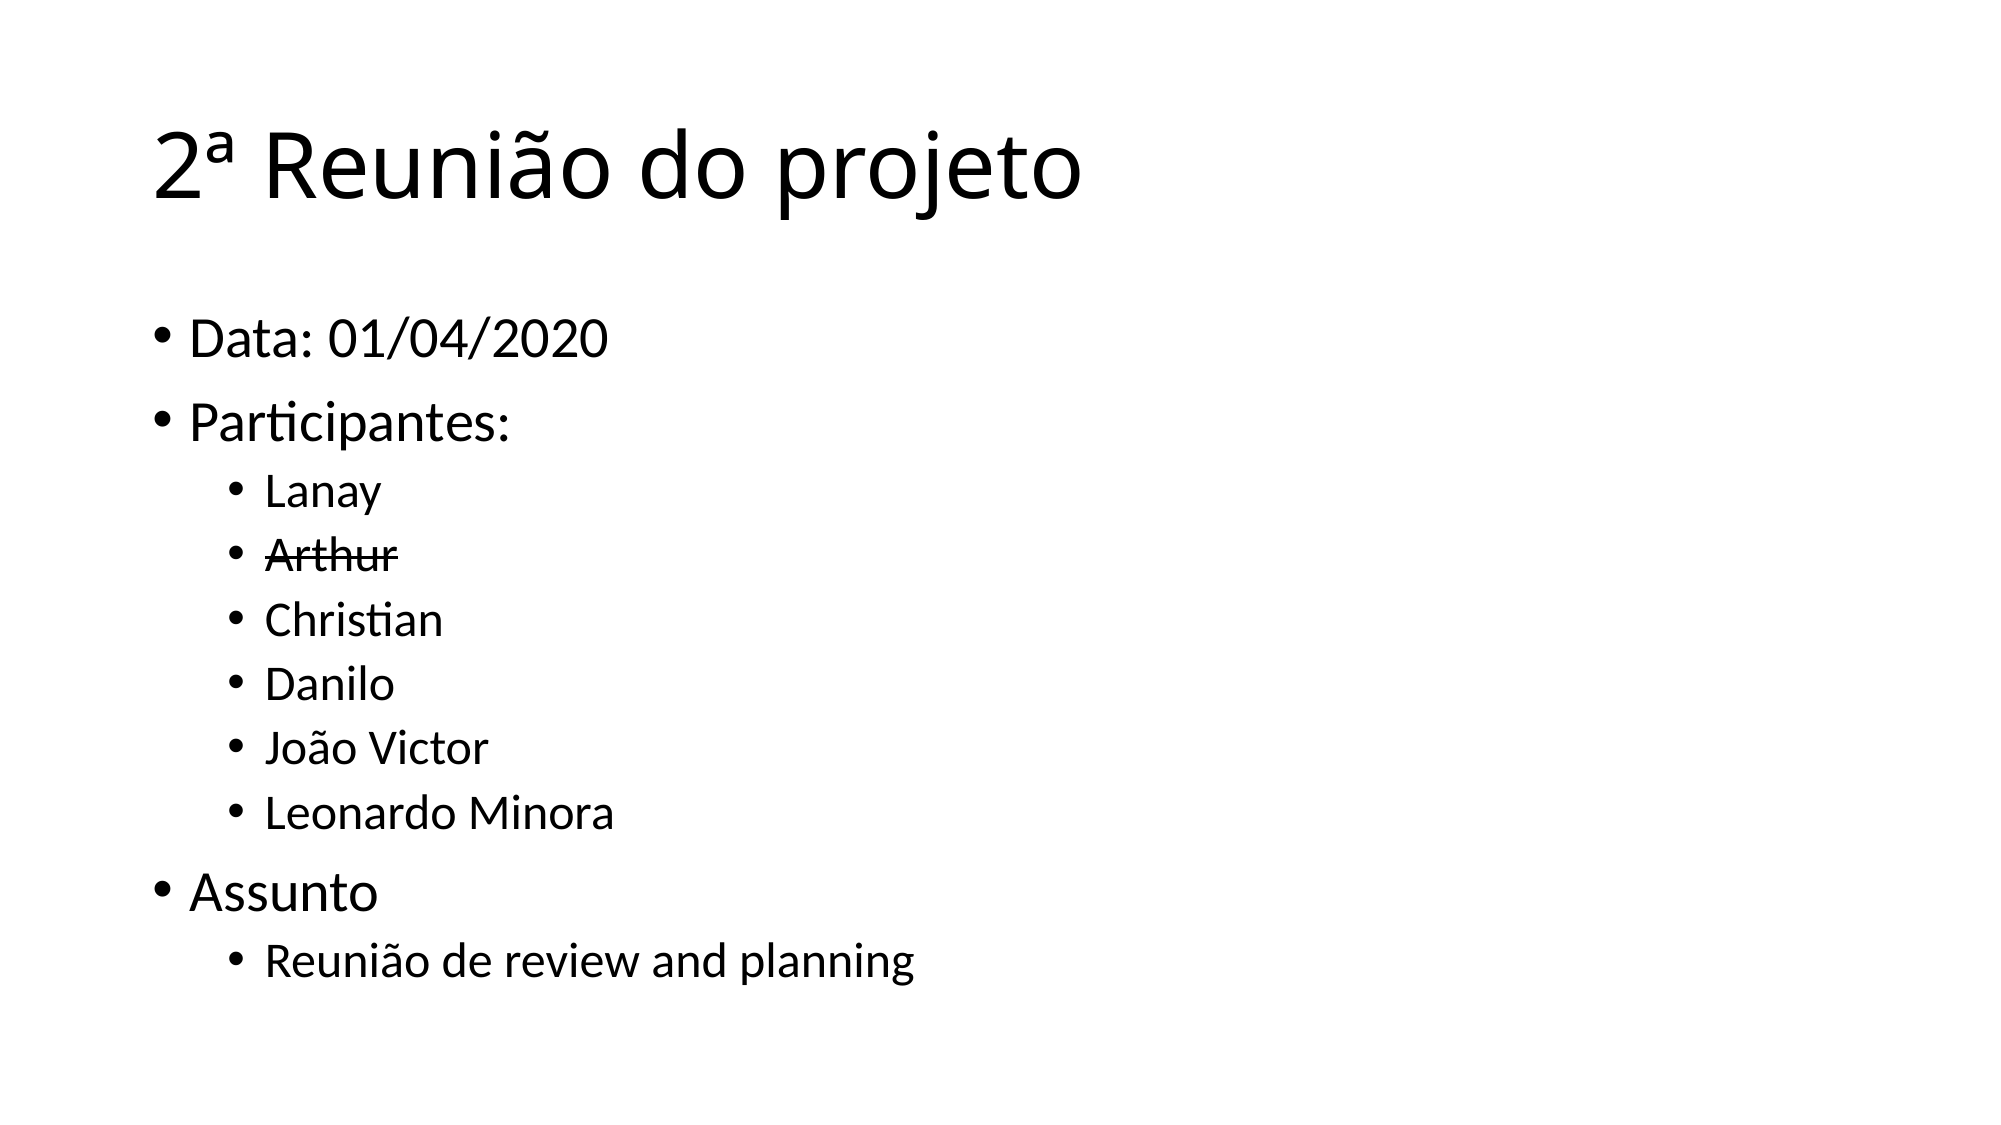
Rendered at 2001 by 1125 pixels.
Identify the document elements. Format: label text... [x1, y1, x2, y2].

title 2ª Reunião do projeto [137, 59, 1863, 278]
list Data: 01/04/2020 Participantes: Lanay Arthur Christian Danilo João Victor Leonardo Minora Assunto Reunião de review and planning [137, 299, 1863, 1014]
